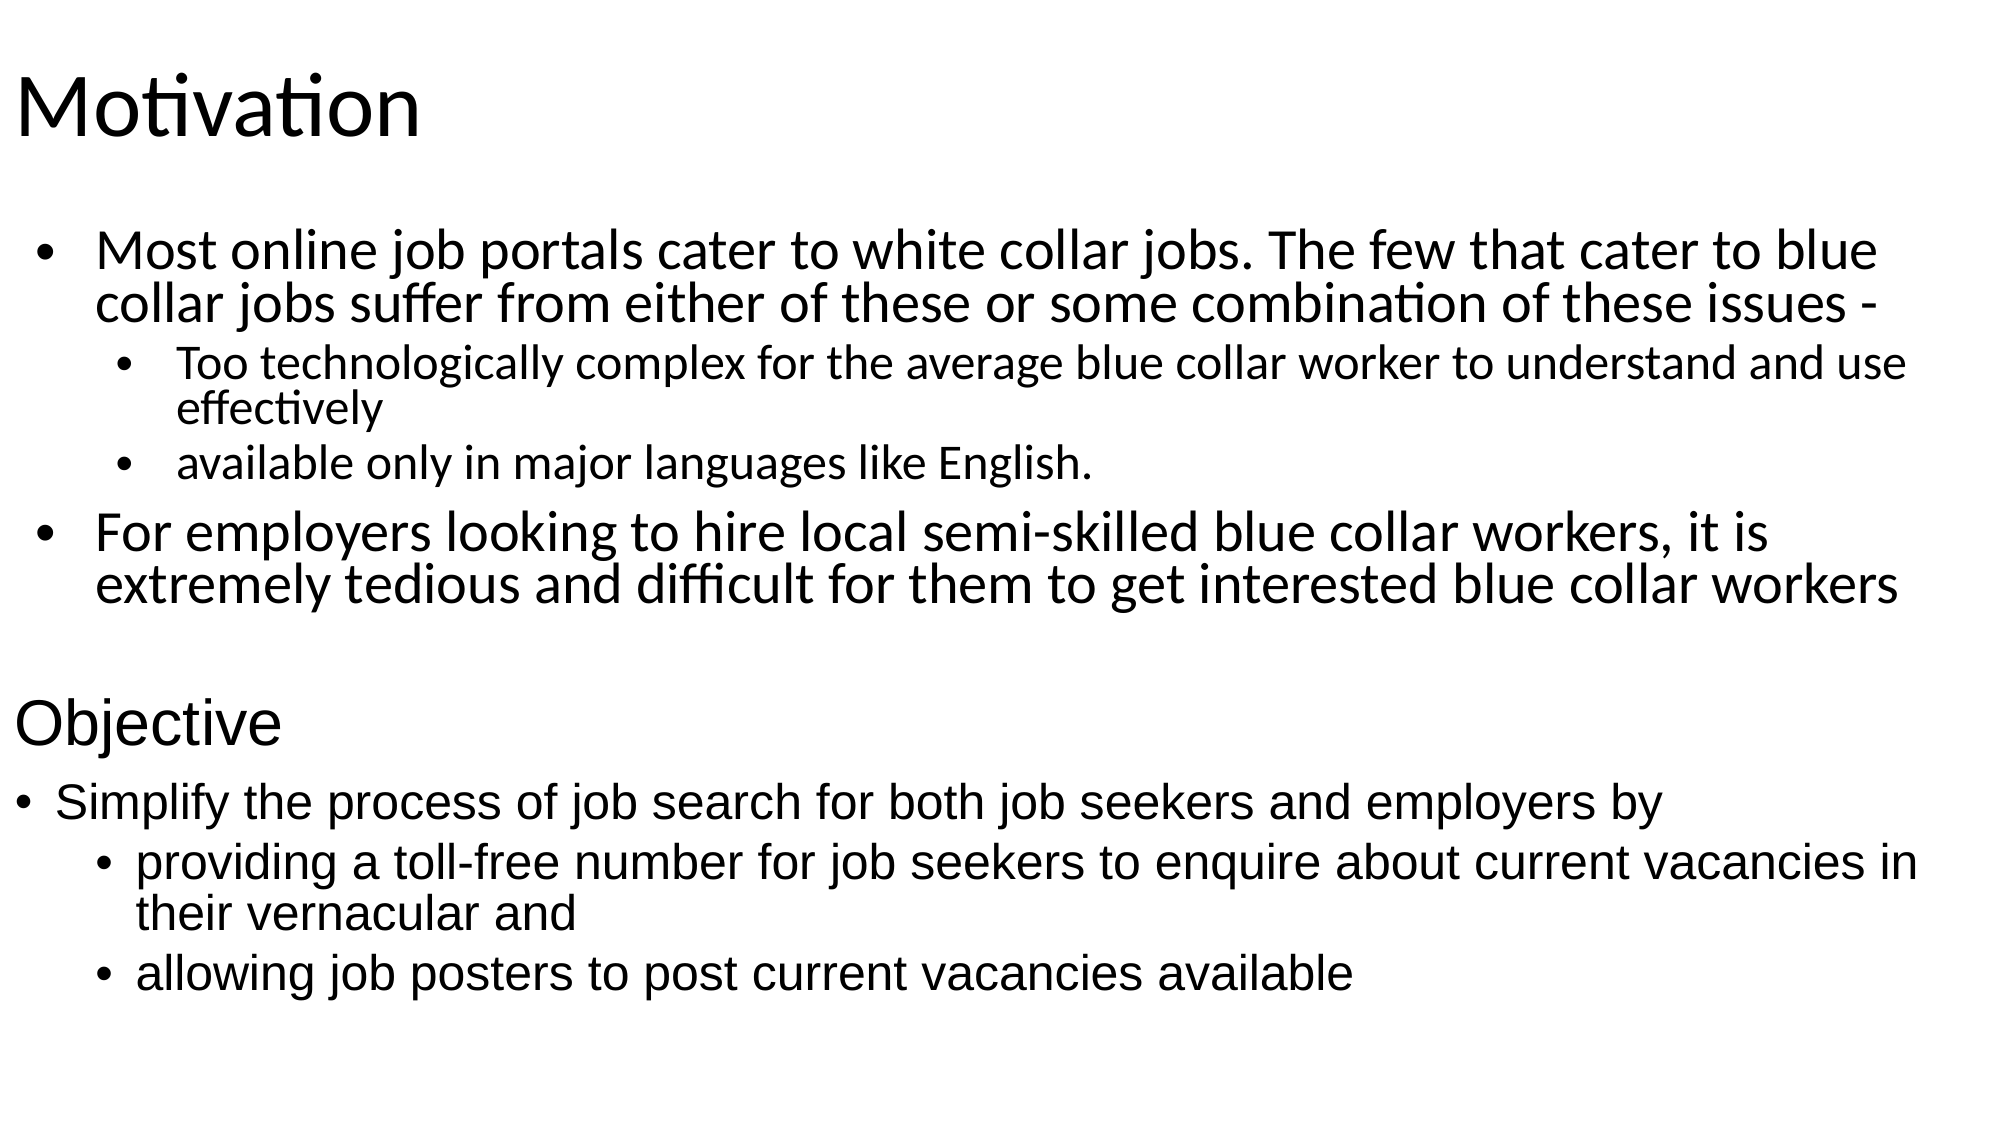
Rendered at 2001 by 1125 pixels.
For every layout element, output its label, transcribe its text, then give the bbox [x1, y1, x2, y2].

list Most online job portals cater to white collar jobs. The few that cater to blue collar jobs suffer from either of these or some combination of these issues - Too technologically complex for the average blue collar worker to understand and use effectively available only in major languages like English. For employers looking to hire local semi-skilled blue collar workers, it is extremely tedious and difficult for them to get interested blue collar workers Objective Simplify the process of job search for both job seekers and employers by providing a toll-free number for job seekers to enquire about current vacancies in their vernacular and allowing job posters to post current vacancies available [0, 220, 2000, 1125]
title Motivation [0, 3, 2000, 220]
